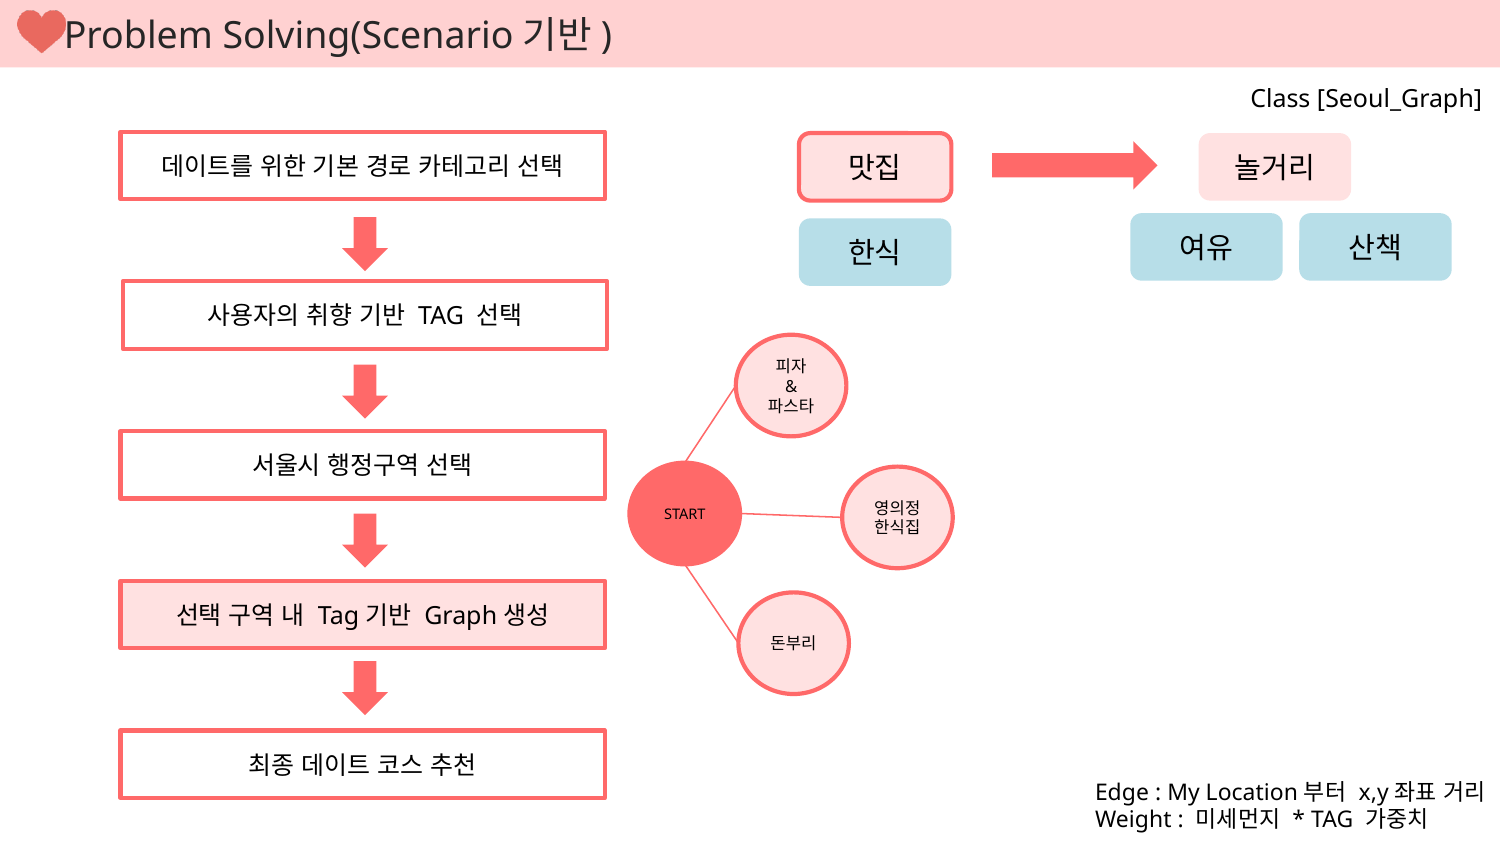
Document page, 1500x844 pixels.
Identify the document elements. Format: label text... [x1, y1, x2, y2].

text_box Edge : My Location부터 x,y좌표 거리 Weight : 미세먼지 * TAG 가중치 [1080, 769, 1500, 840]
text_box Class [Seoul_Graph] [1235, 74, 1498, 120]
text_box [340, 659, 390, 718]
text_box [340, 215, 390, 274]
text_box [990, 139, 1160, 192]
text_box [684, 564, 739, 644]
text_box 놀거리 [1196, 130, 1354, 203]
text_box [17, 3, 616, 65]
text_box 최종 데이트 코스 추천 [118, 728, 607, 800]
text_box [340, 511, 390, 570]
text_box 선택 구역 내 Tag기반 Graph생성 [118, 579, 607, 650]
text_box [340, 362, 390, 421]
text_box 돈부리 [736, 590, 852, 697]
text_box 영의정 한식집 [840, 464, 955, 571]
text_box 맛집 [796, 130, 954, 203]
text_box 한식 [796, 216, 954, 288]
text_box 여유 [1128, 211, 1285, 283]
text_box 피자 & 파스타 [733, 332, 849, 439]
text_box 서울시 행정구역 선택 [118, 429, 607, 501]
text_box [739, 513, 843, 518]
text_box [684, 385, 737, 463]
text_box 데이트를 위한 기본 경로 카테고리 선택 [118, 130, 607, 201]
text_box START [627, 460, 743, 567]
text_box 산책 [1297, 211, 1454, 283]
text_box [0, 0, 1500, 70]
text_box 사용자의 취향 기반 TAG 선택 [121, 279, 609, 351]
